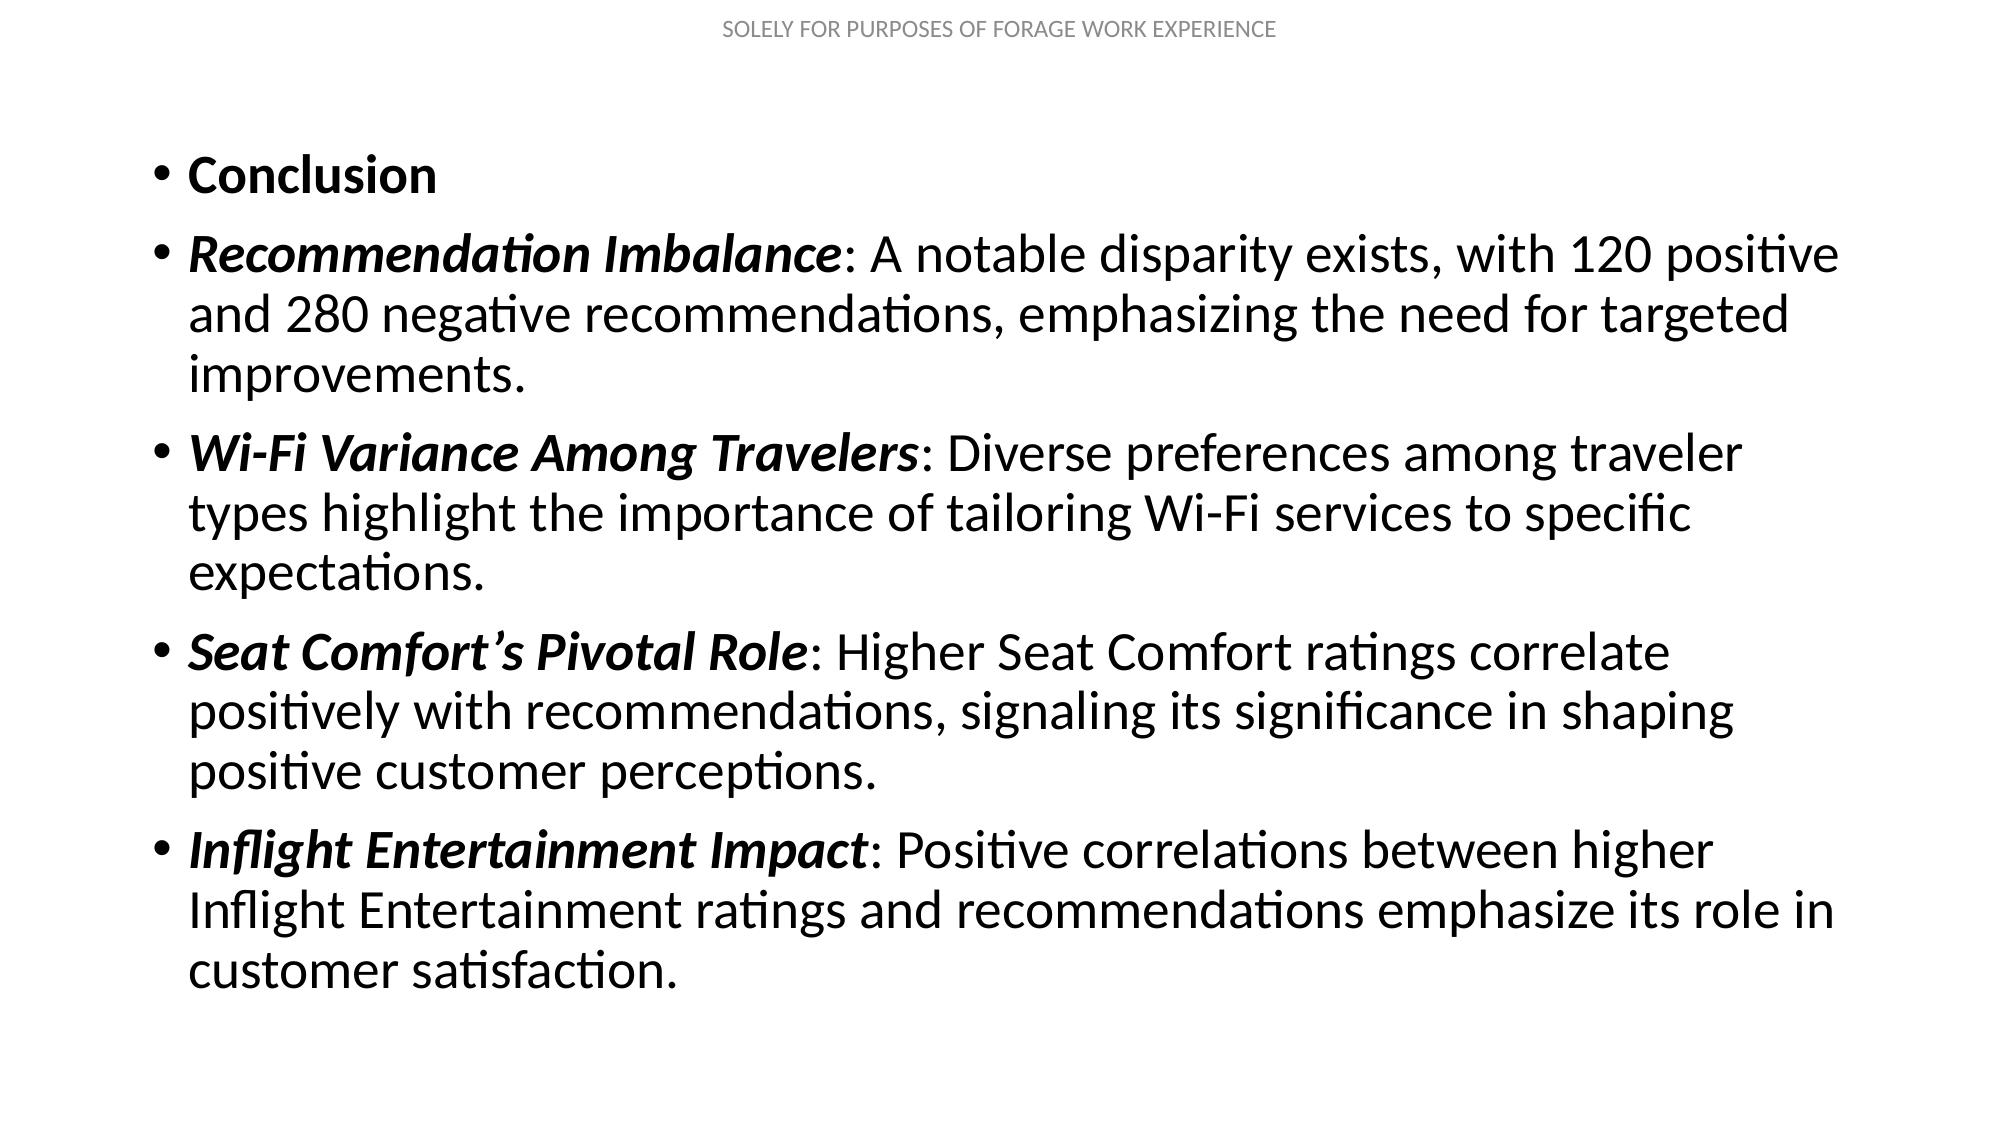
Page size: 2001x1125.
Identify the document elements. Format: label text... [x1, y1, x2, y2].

list Conclusion Recommendation Imbalance: A notable disparity exists, with 120 positive and 280 negative recommendations, emphasizing the need for targeted improvements. Wi-Fi Variance Among Travelers: Diverse preferences among traveler types highlight the importance of tailoring Wi-Fi services to specific expectations. Seat Comfort’s Pivotal Role: Higher Seat Comfort ratings correlate positively with recommendations, signaling its significance in shaping positive customer perceptions. Inflight Entertainment Impact: Positive correlations between higher Inflight Entertainment ratings and recommendations emphasize its role in customer satisfaction. [137, 138, 1863, 1014]
